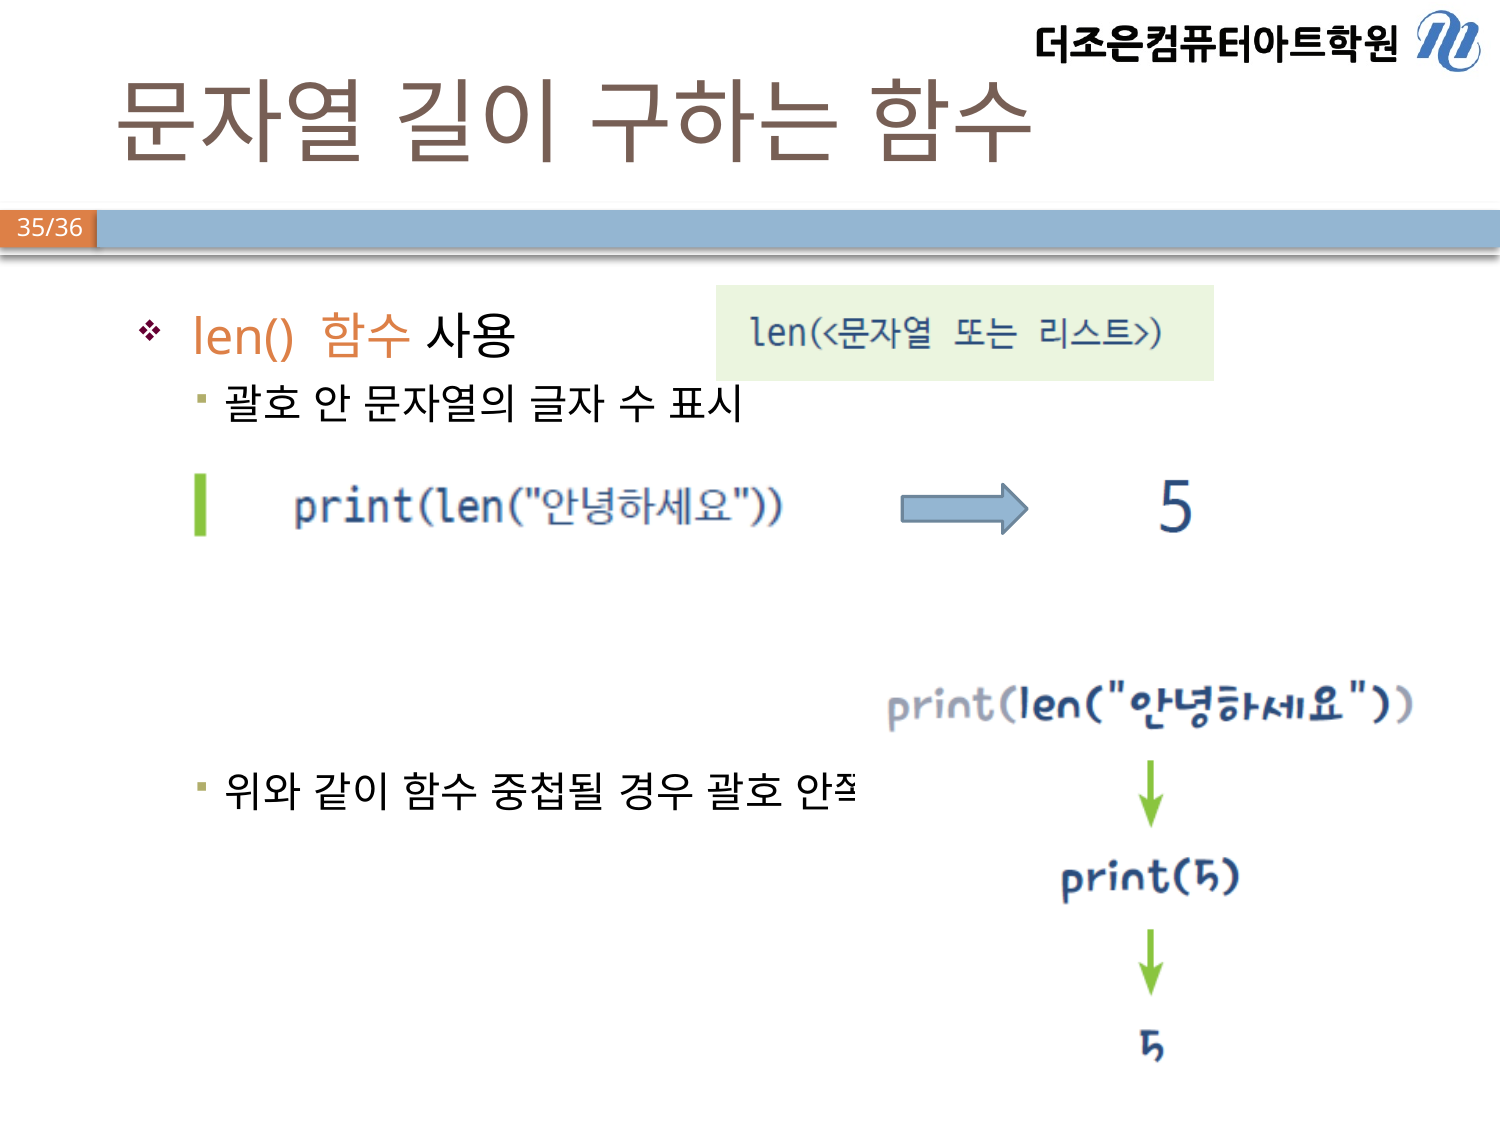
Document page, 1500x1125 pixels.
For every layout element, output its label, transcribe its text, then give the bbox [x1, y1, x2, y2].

picture [715, 285, 1214, 381]
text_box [186, 456, 1227, 562]
list len() 함수 사용 괄호 안 문자열의 글자 수 표시 위와 같이 함수 중첩될 경우 괄호 안쪽부터 실행됨 [121, 296, 1463, 1091]
picture [855, 662, 1467, 1087]
title 문자열 길이 구하는 함수 [99, 37, 1438, 200]
picture [1015, 2, 1500, 79]
